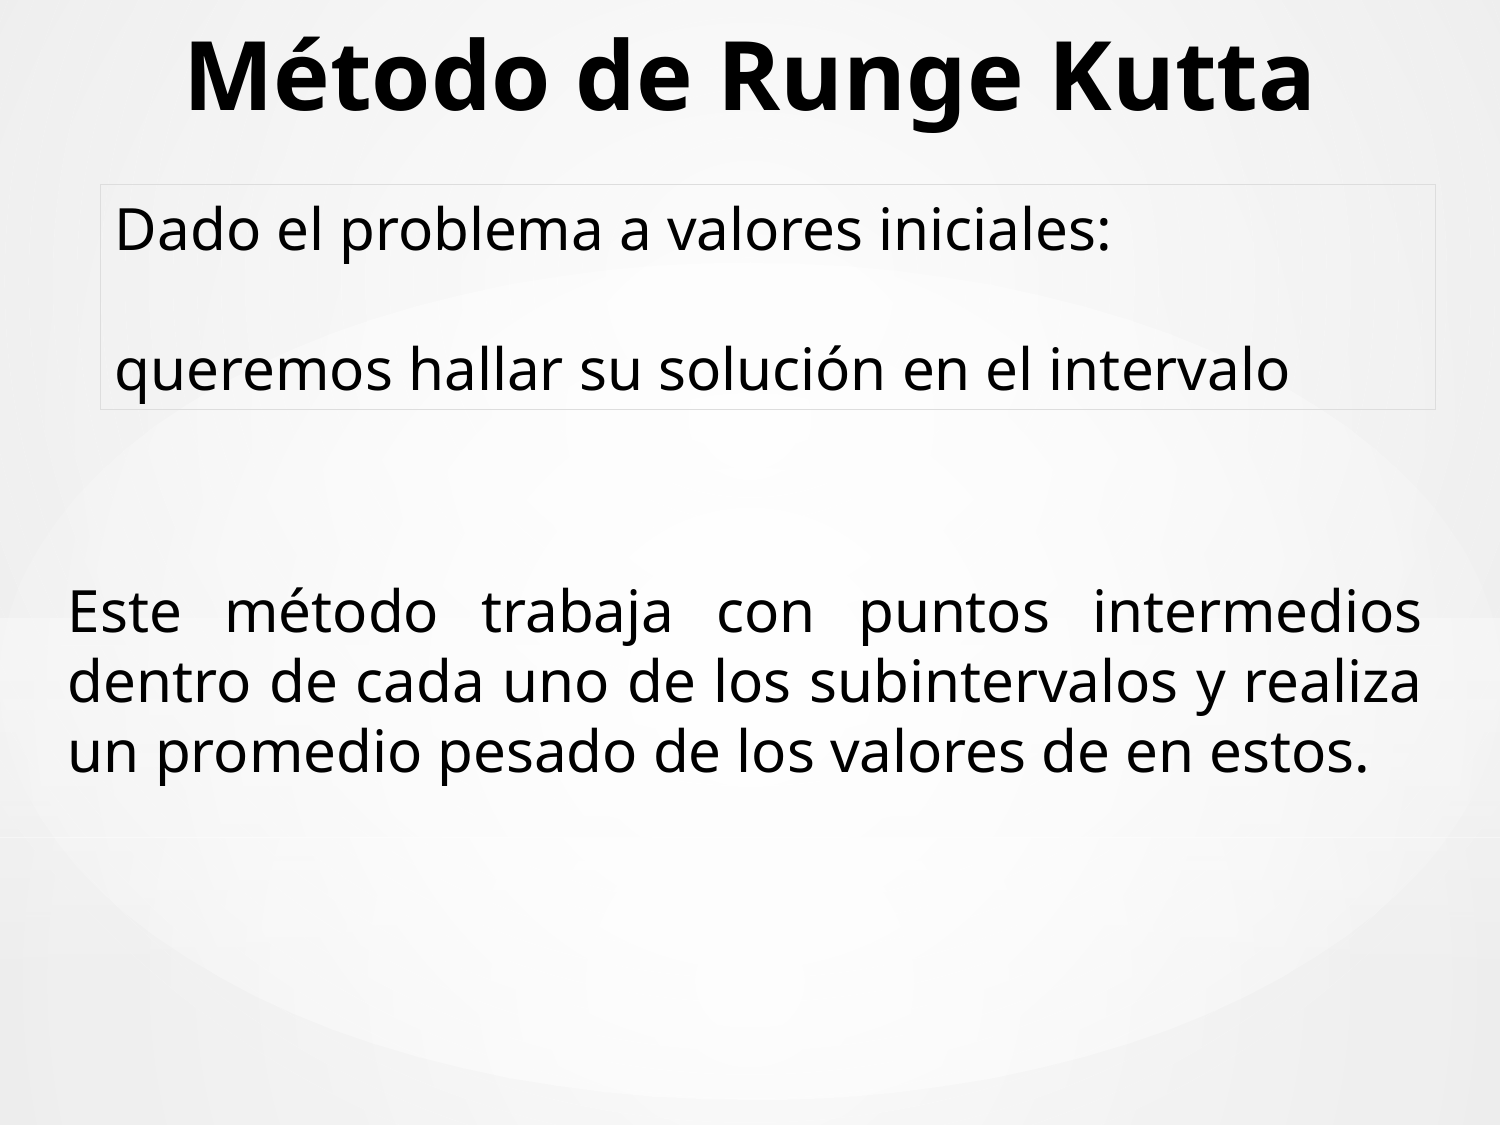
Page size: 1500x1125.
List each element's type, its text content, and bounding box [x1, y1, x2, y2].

title Método de Runge Kutta [75, 7, 1425, 195]
